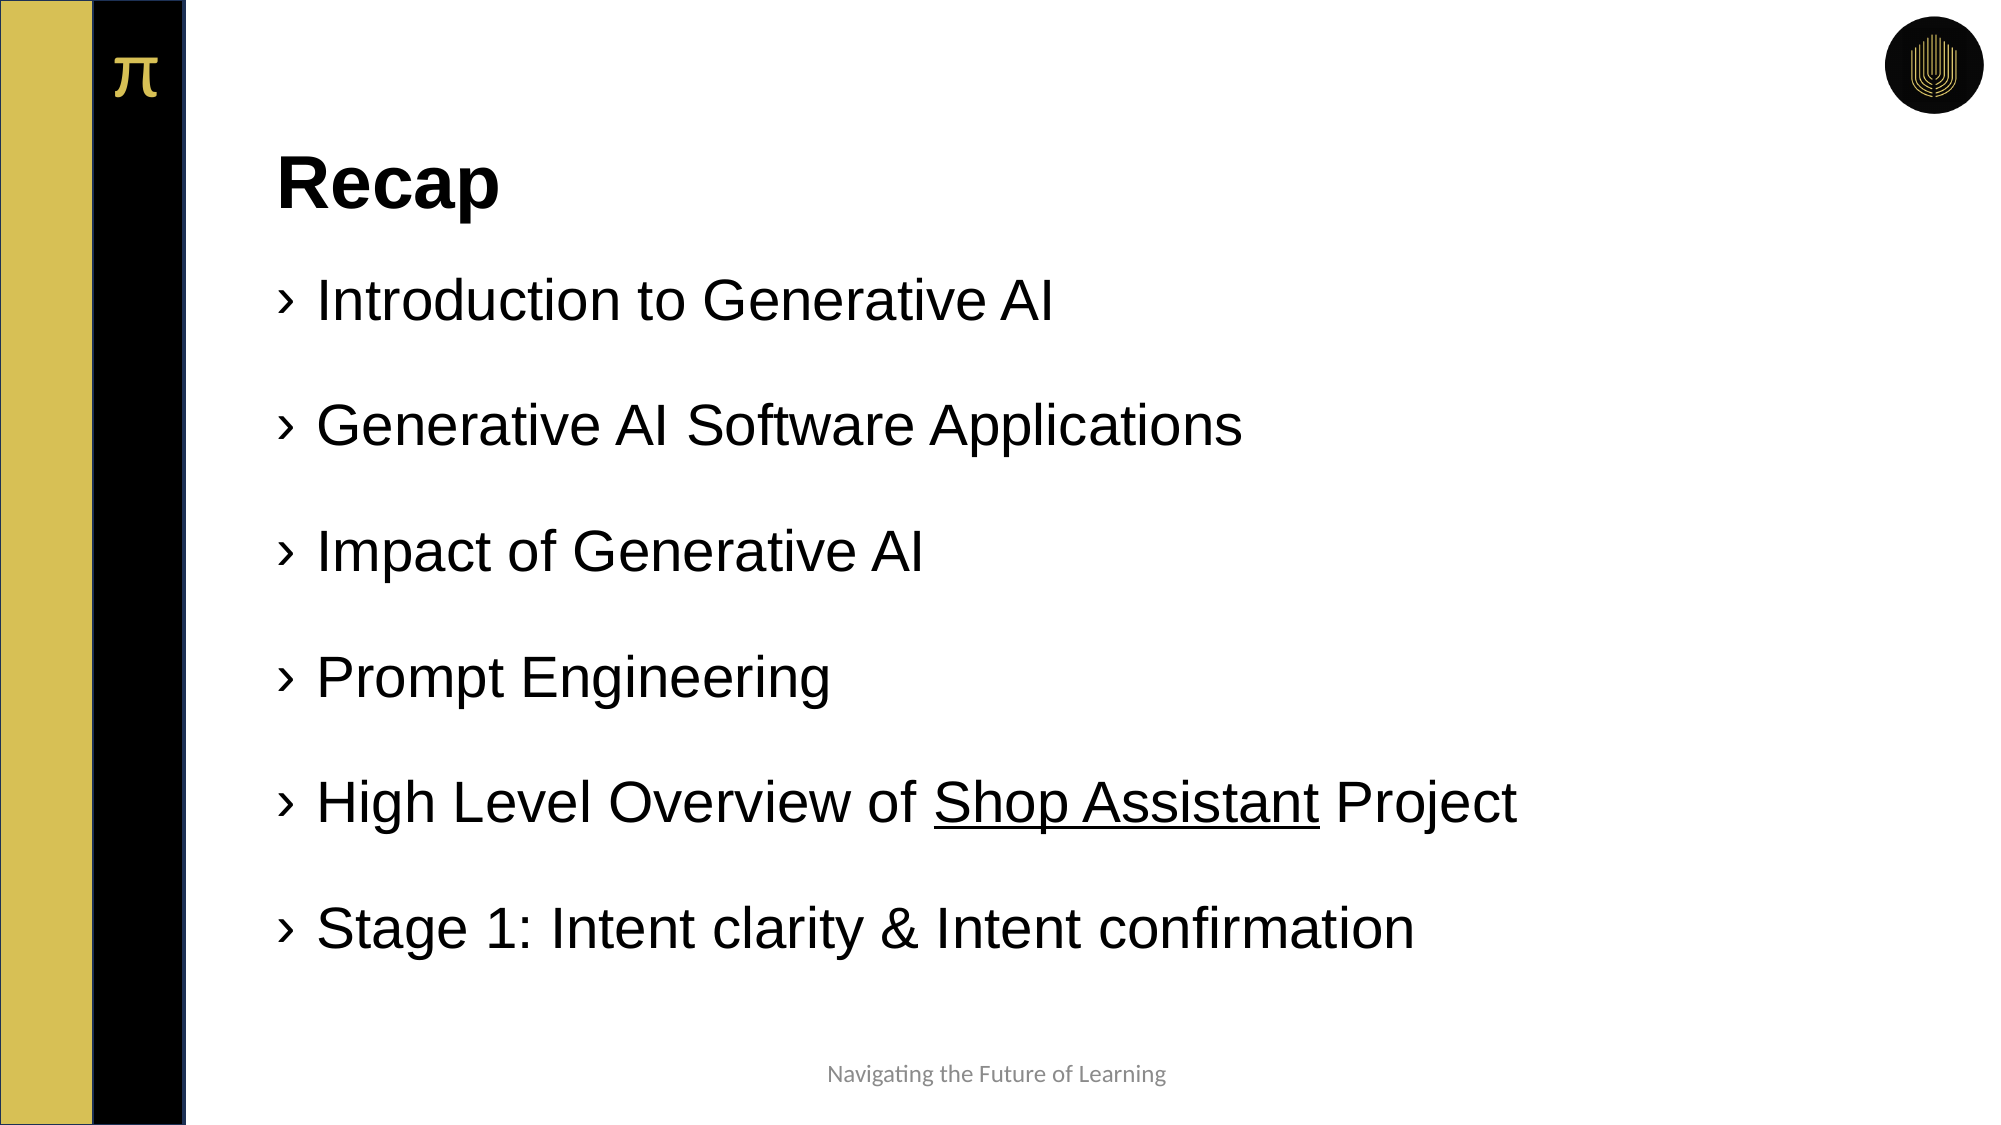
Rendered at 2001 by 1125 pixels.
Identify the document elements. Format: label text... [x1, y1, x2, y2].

footer Navigating the Future of Learning [662, 1042, 1338, 1103]
text_box Recap [261, 29, 1867, 233]
text_box [0, 0, 92, 1125]
text_box Introduction to Generative AI Generative AI Software Applications Impact of Generative AI Prompt Engineering High Level Overview of Shop Assistant Project Stage 1: Intent clarity & Intent confirmation [261, 262, 1867, 1013]
picture [1837, 0, 2000, 164]
text_box π [98, 7, 172, 122]
text_box [92, 0, 184, 1125]
